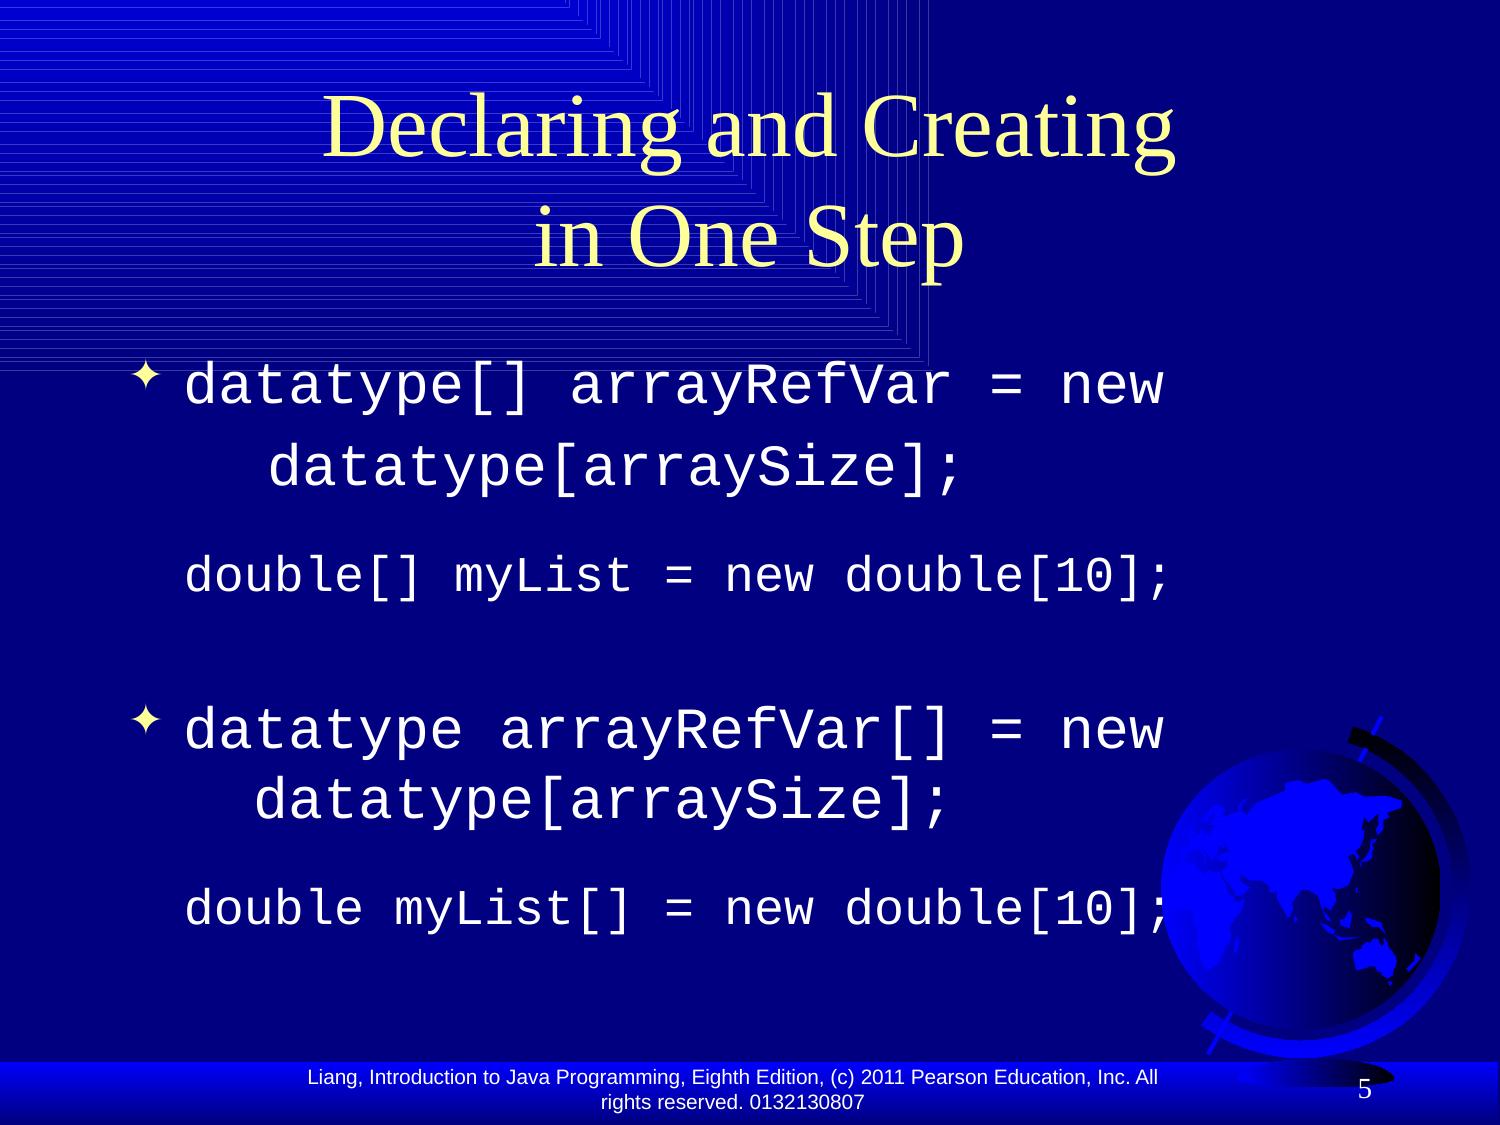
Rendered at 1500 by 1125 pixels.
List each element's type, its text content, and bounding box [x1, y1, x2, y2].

title Declaring and Creating in One Step [112, 74, 1388, 276]
list datatype[] arrayRefVar = new datatype[arraySize]; double[] myList = new double[10]; datatype arrayRefVar[] = new datatype[arraySize]; double myList[] = new double[10]; [112, 337, 1313, 1013]
slide_number 5 [1074, 1049, 1388, 1125]
